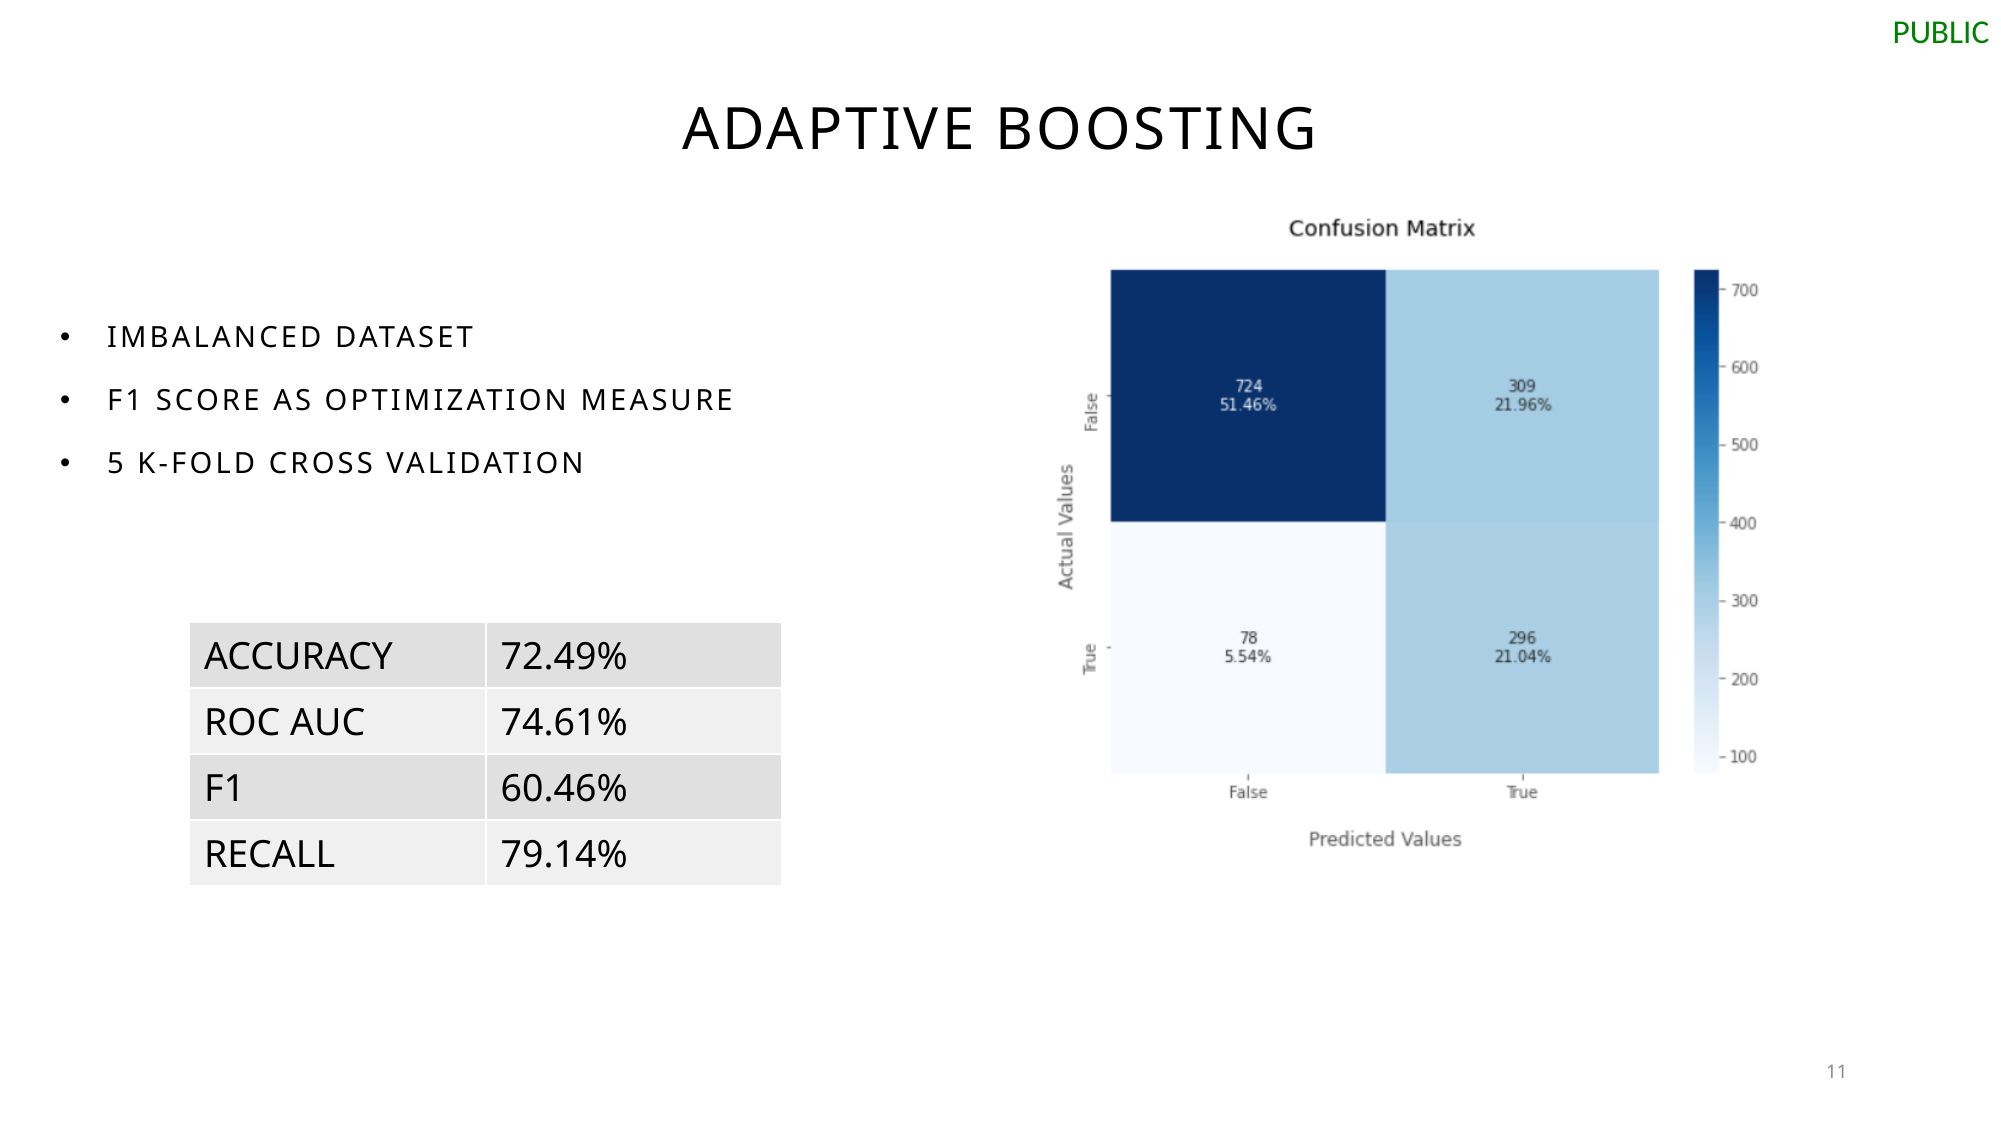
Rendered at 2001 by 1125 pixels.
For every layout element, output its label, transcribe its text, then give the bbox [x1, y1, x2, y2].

table_cell RECALL [190, 821, 485, 885]
table_header 72.49% [487, 623, 781, 687]
table_cell 60.46% [487, 755, 781, 819]
text_box Imbalanced dataset F1 score as optimization measure 5 k-fold cross validation [45, 239, 927, 563]
table_cell ROC AUC [190, 689, 485, 753]
table_header ACCURACY [190, 623, 485, 687]
slide_number 11 [1412, 1042, 1863, 1103]
table_cell 74.61% [487, 689, 781, 753]
table_cell 79.14% [487, 821, 781, 885]
table_cell F1 [190, 755, 485, 819]
title adaptive Boosting [137, 22, 1863, 240]
picture [1048, 207, 1777, 860]
